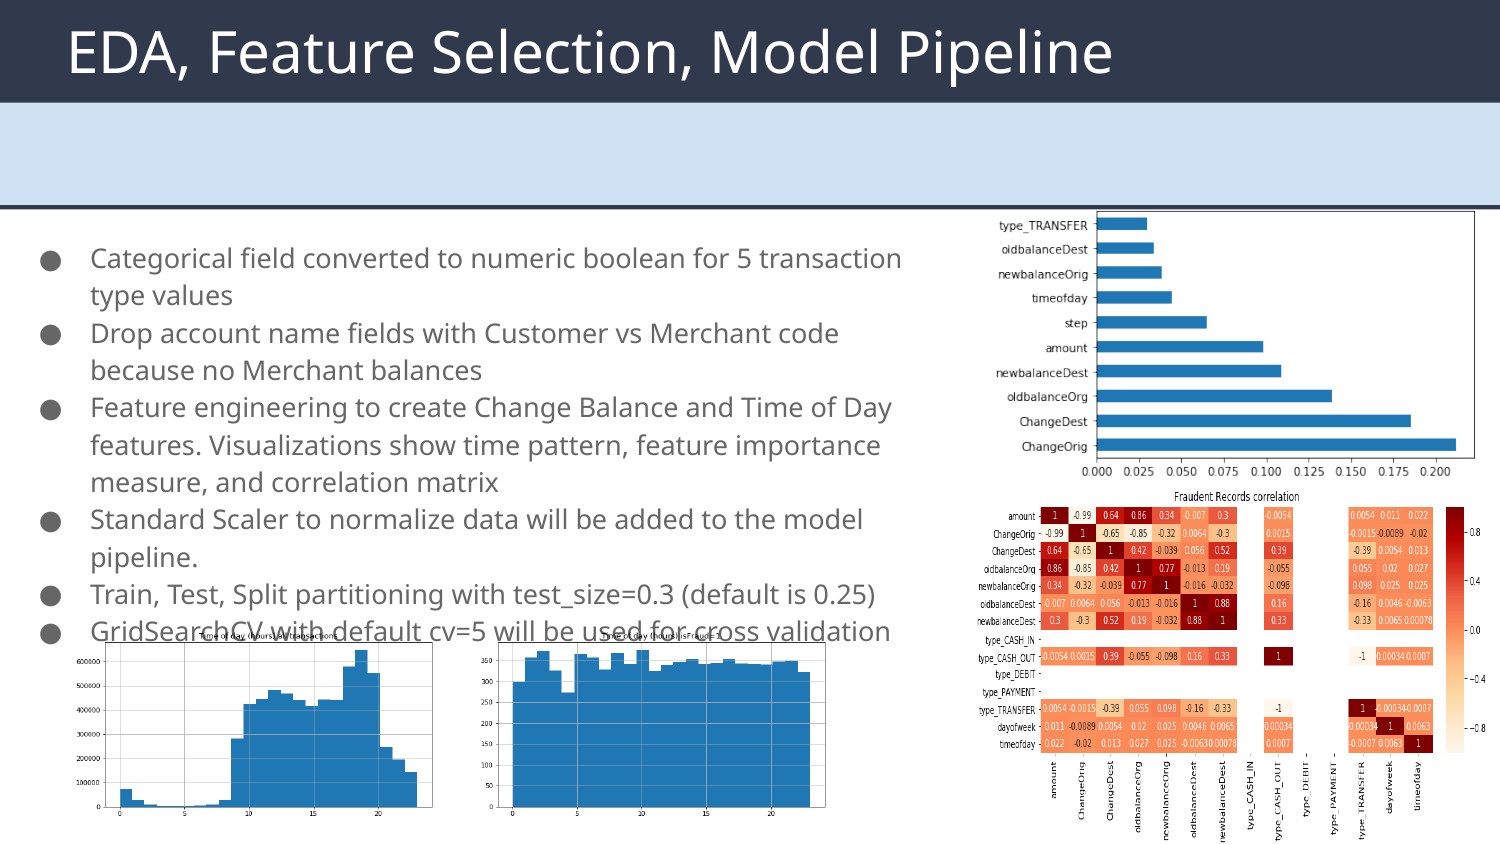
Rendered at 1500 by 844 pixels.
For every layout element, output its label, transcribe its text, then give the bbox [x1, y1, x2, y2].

picture [971, 204, 1491, 844]
title EDA, Feature Selection, Model Pipeline [51, 0, 1449, 102]
picture [70, 627, 831, 821]
list Categorical field converted to numeric boolean for 5 transaction type values Drop account name fields with Customer vs Merchant code because no Merchant balances Feature engineering to create Change Balance and Time of Day features. Visualizations show time pattern, feature importance measure, and correlation matrix Standard Scaler to normalize data will be added to the model pipeline. Train, Test, Split partitioning with test_size=0.3 (default is 0.25) GridSearchCV with default cv=5 will be used for cross validation [0, 221, 946, 607]
text_box [0, 102, 1500, 205]
